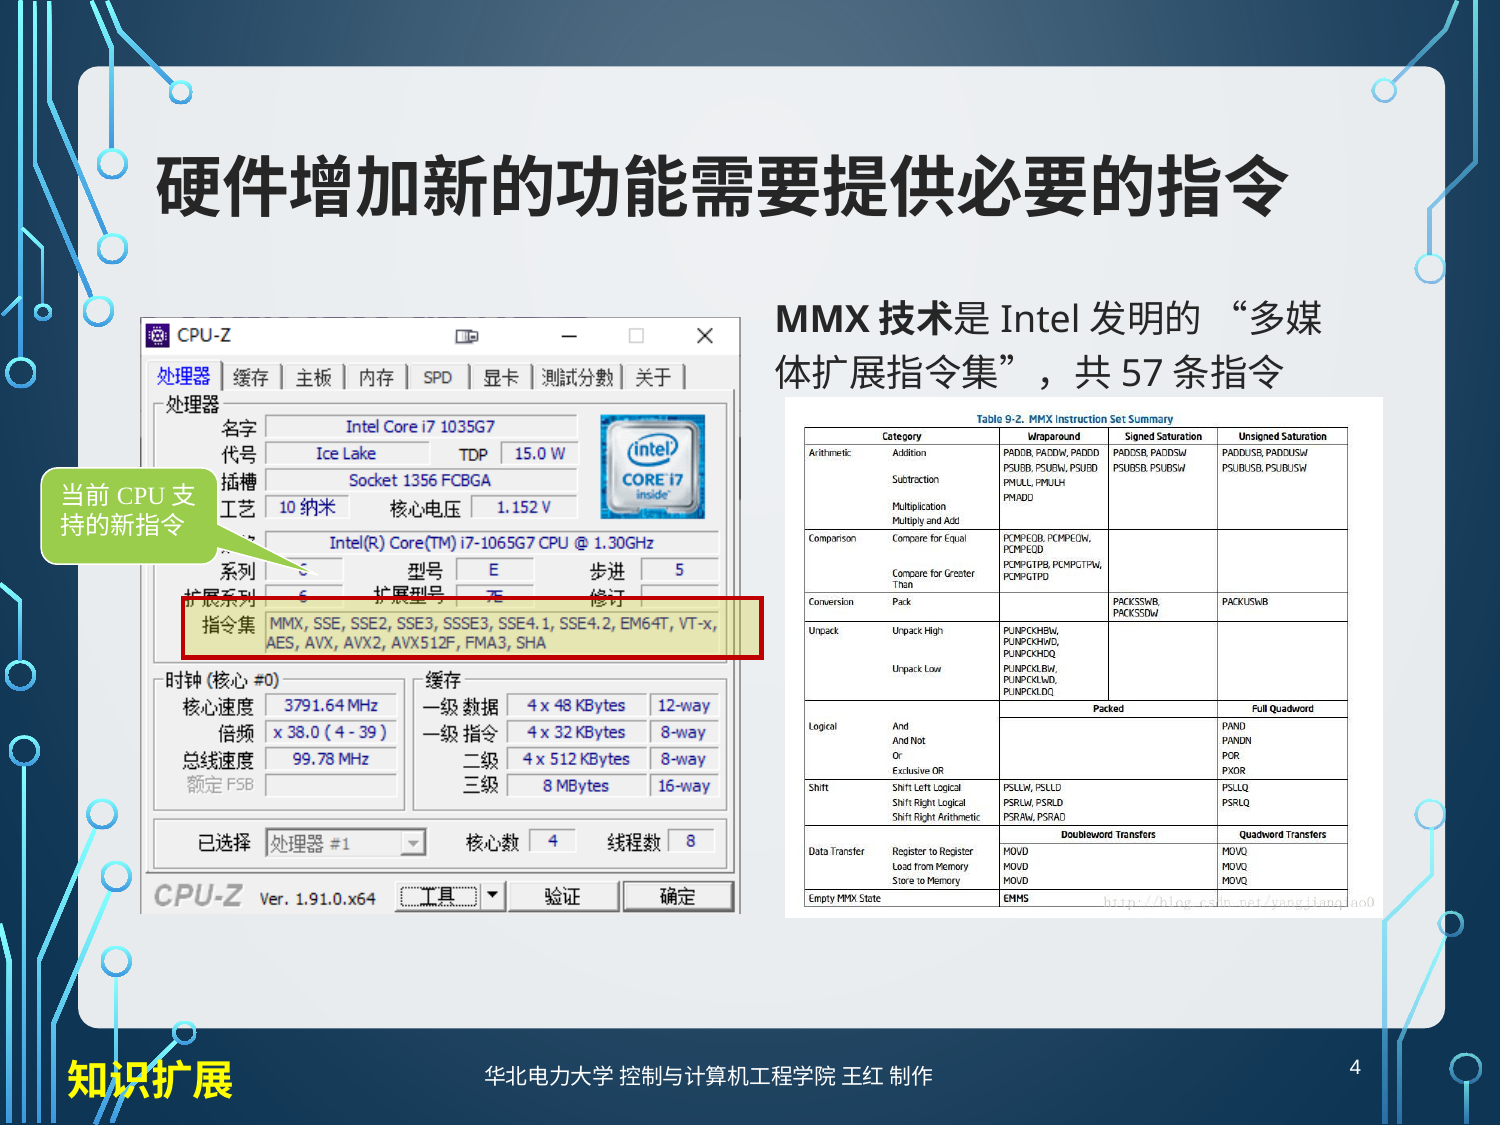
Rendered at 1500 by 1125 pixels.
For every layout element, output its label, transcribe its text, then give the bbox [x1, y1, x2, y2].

slide_number 4 [1281, 1045, 1376, 1106]
picture [785, 396, 1383, 919]
text_box 当前CPU支持的新指令 [41, 467, 140, 565]
text_box 知识扩展 [53, 1046, 264, 1112]
title 硬件增加新的功能需要提供必要的指令 [140, 101, 1390, 279]
list MMX技术是Intel发明的 “多媒体扩展指令集”，共57条指令 [759, 278, 1360, 950]
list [140, 317, 741, 915]
footer 华北电力大学 控制与计算机工程学院 王红 制作 [324, 1046, 1093, 1106]
text_box [741, 597, 762, 658]
